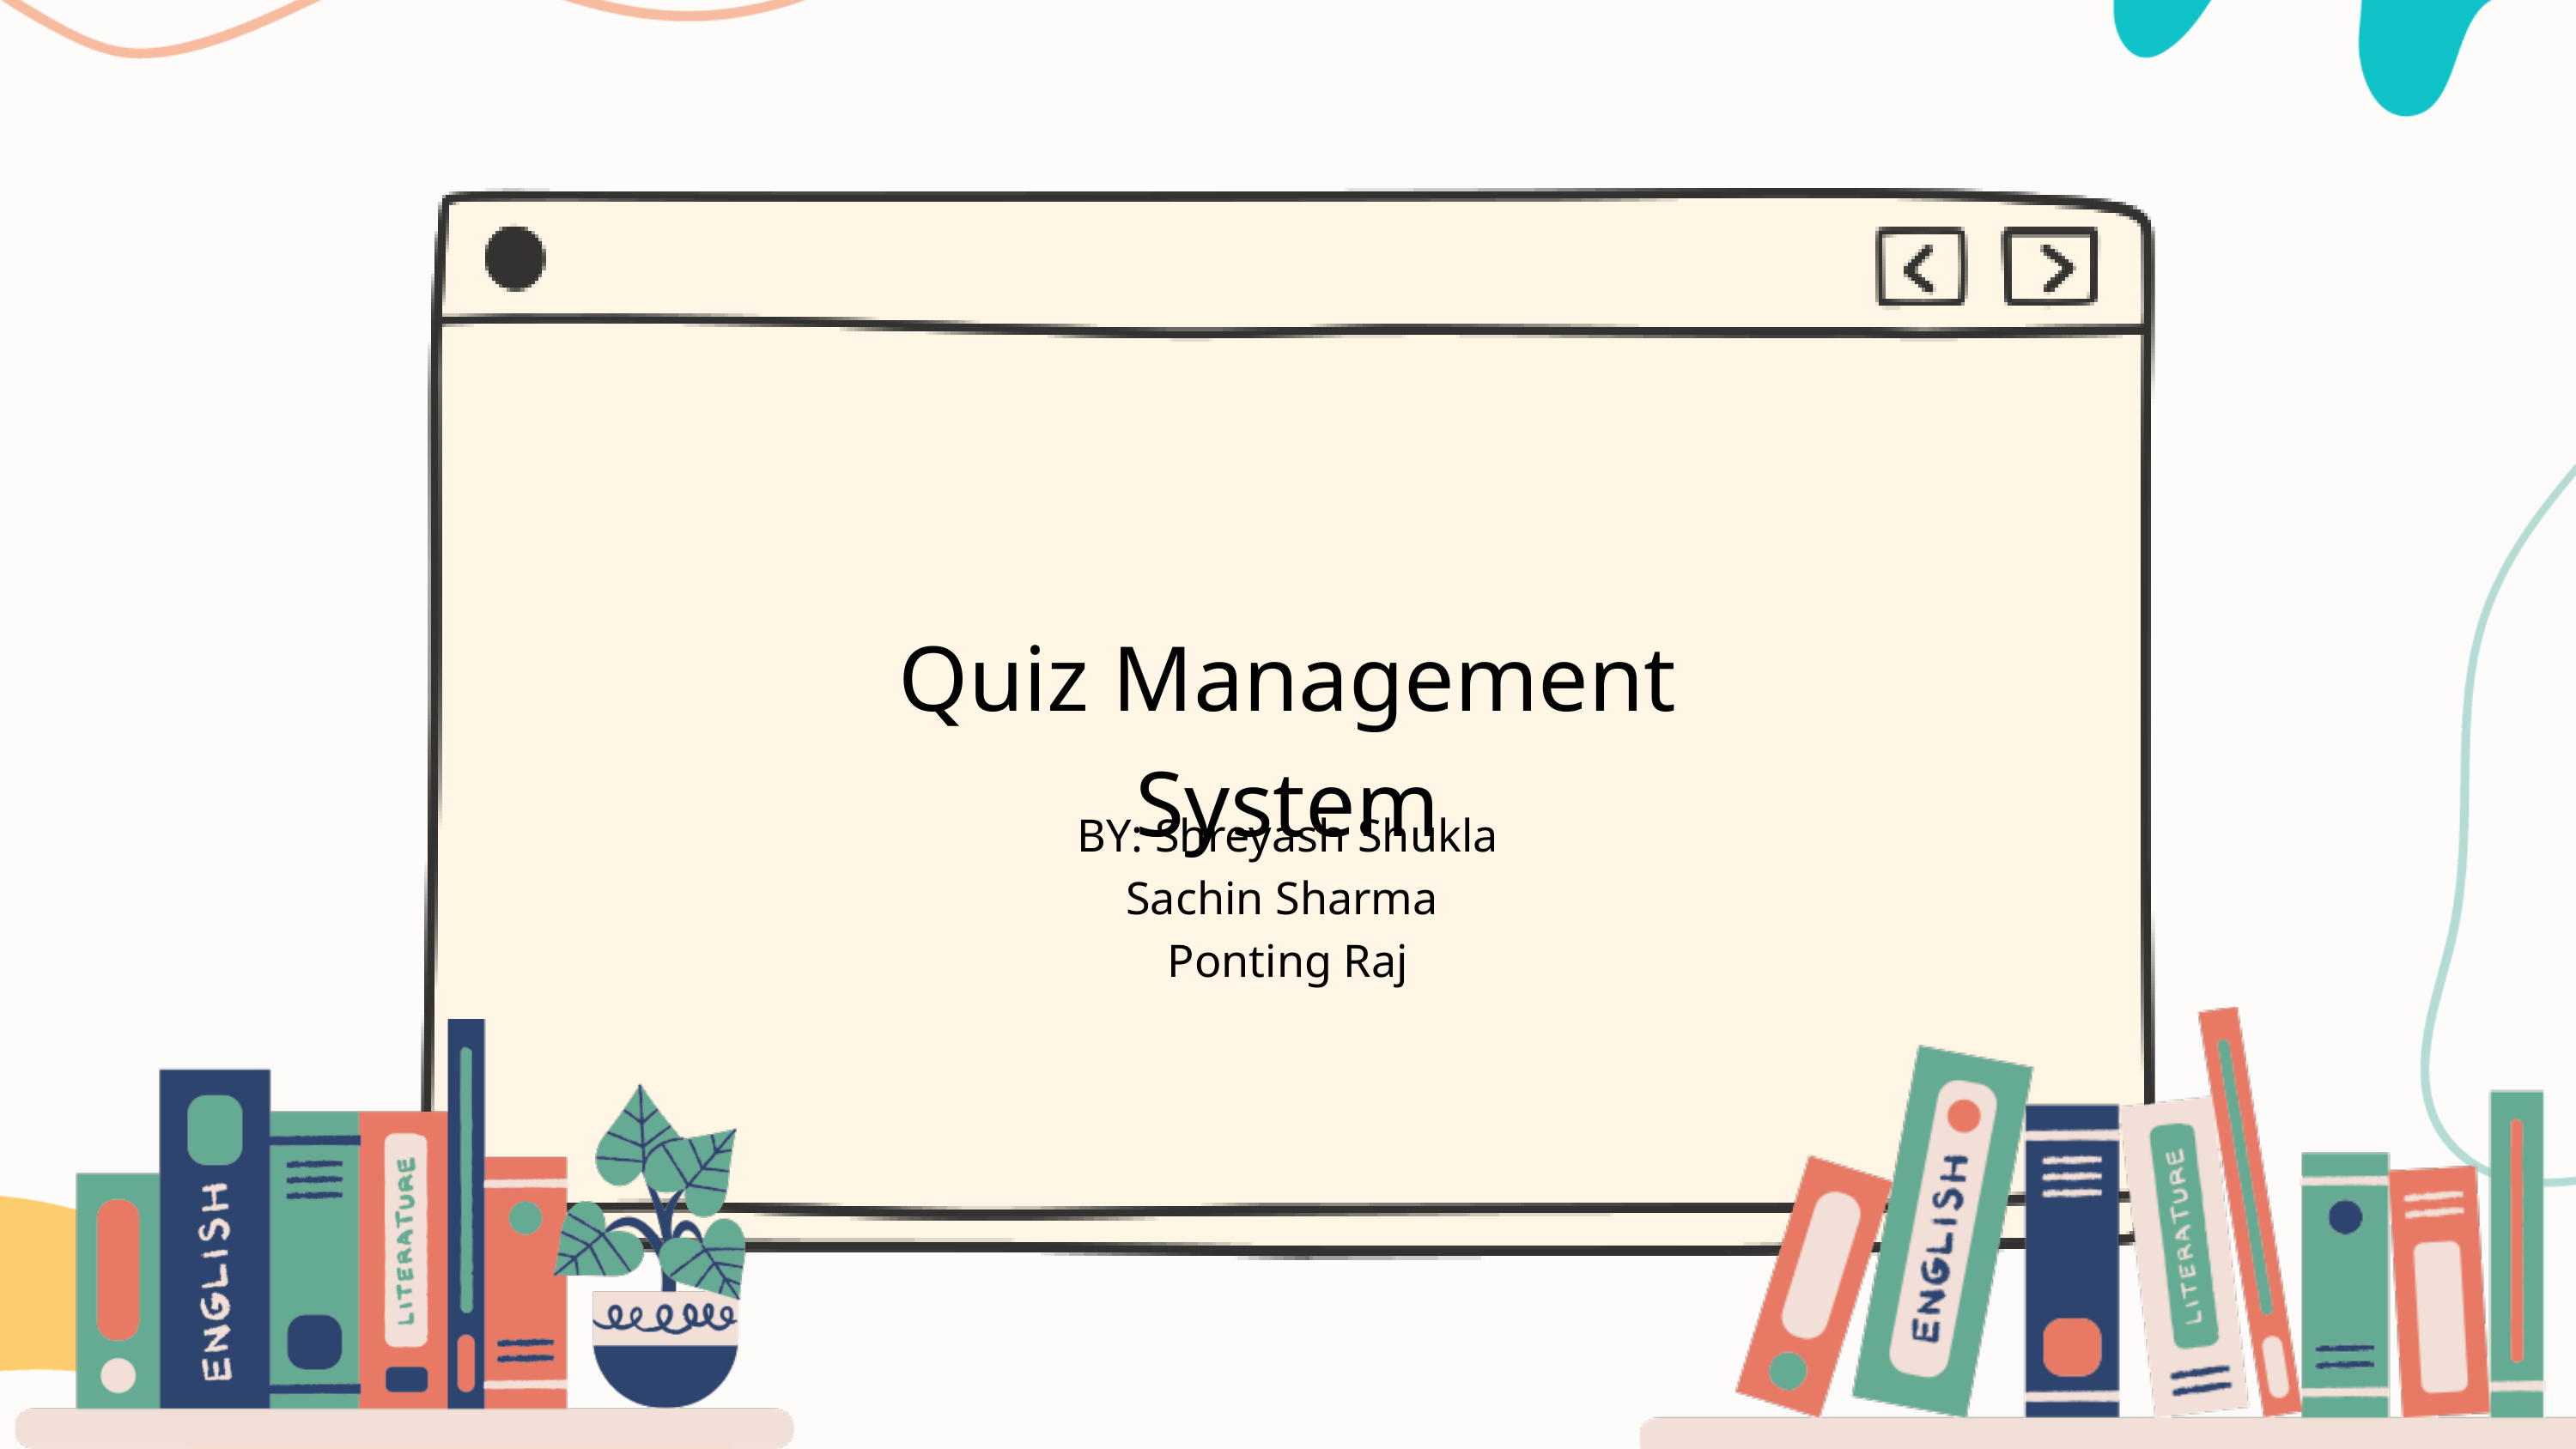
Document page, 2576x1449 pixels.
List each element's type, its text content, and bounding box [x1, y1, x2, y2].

text_box [0, 0, 2576, 1449]
text_box Quiz Management System [794, 603, 1782, 855]
text_box [421, 188, 2155, 1260]
text_box BY: Shreyash Shukla Sachin Sharma Ponting Raj [1030, 798, 1546, 986]
text_box [1639, 1007, 2576, 1449]
text_box [15, 1019, 794, 1449]
